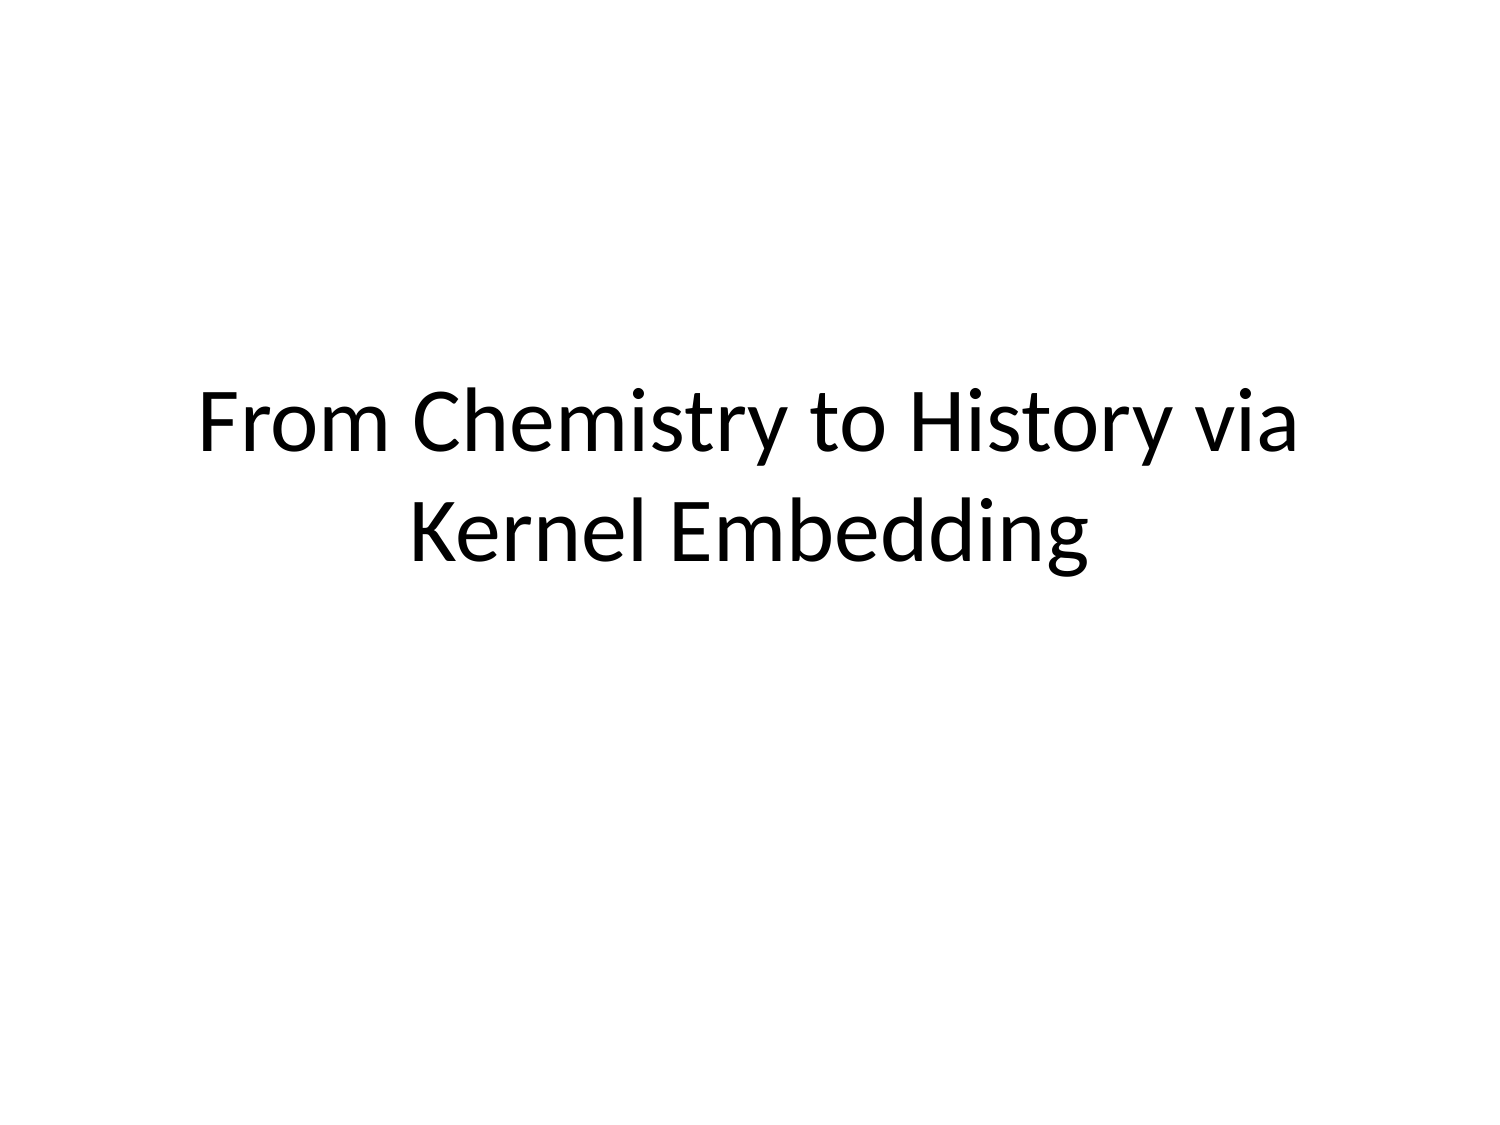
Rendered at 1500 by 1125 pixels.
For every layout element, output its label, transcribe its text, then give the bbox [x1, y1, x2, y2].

title From Chemistry to History via Kernel Embedding [112, 349, 1388, 591]
